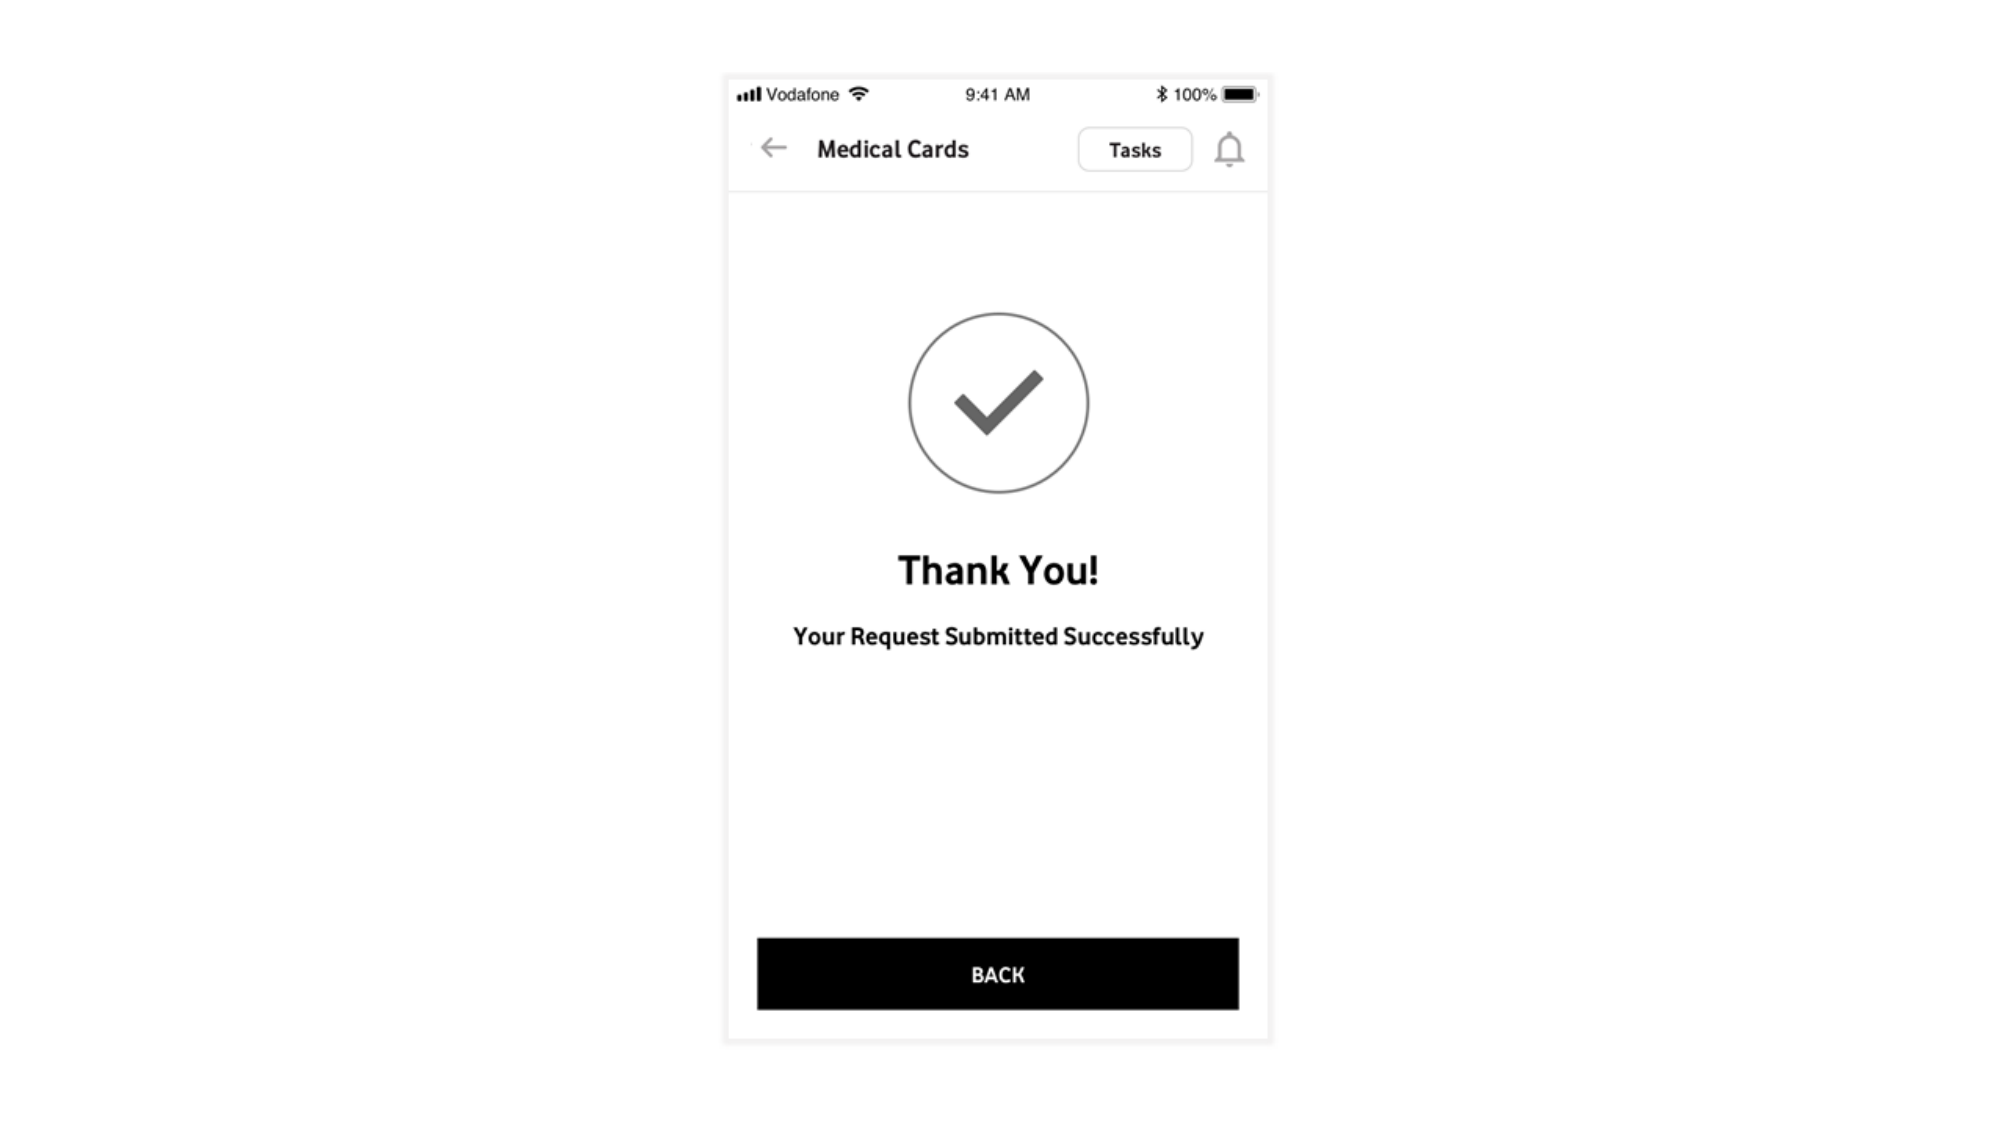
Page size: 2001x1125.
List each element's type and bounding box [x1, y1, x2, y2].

picture [718, 72, 1282, 1053]
